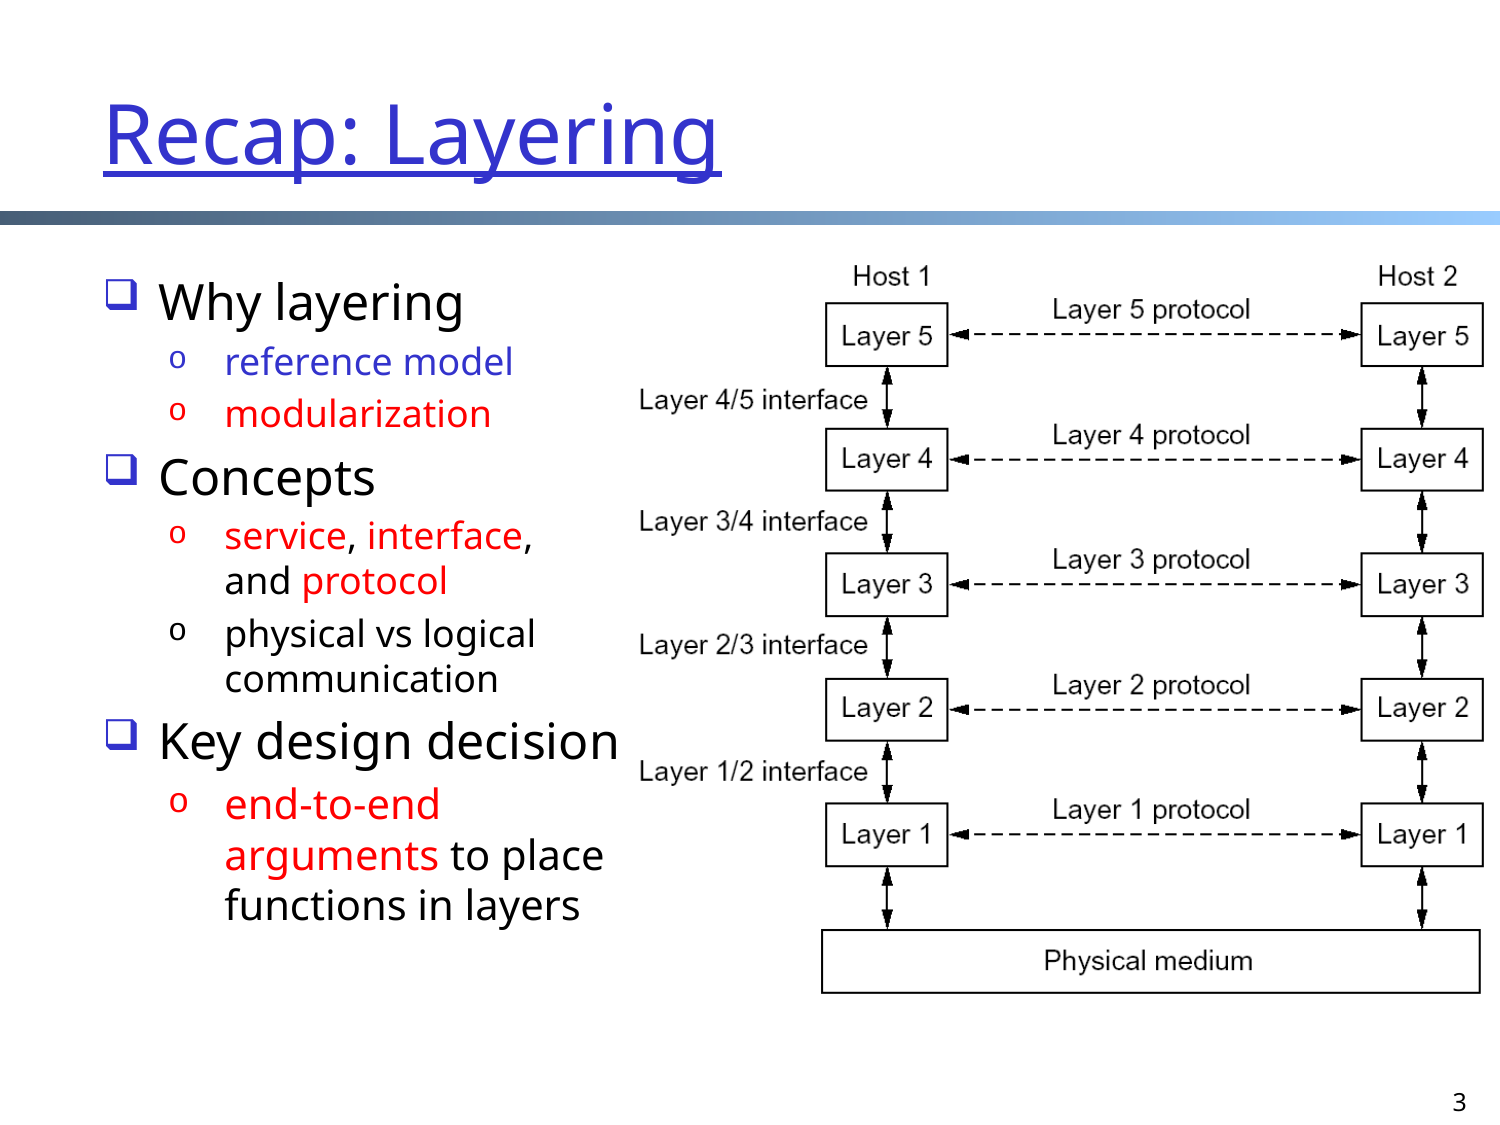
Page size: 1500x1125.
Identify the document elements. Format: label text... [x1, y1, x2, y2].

picture [632, 259, 1489, 999]
text_box [1424, 212, 1428, 224]
list Why layering reference model modularization Concepts service, interface, and protocol physical vs logical communication Key design decision end-to-end arguments to place functions in layers [87, 262, 682, 1025]
slide_number 3 [1406, 1078, 1482, 1125]
title Recap: Layering [87, 37, 1363, 225]
